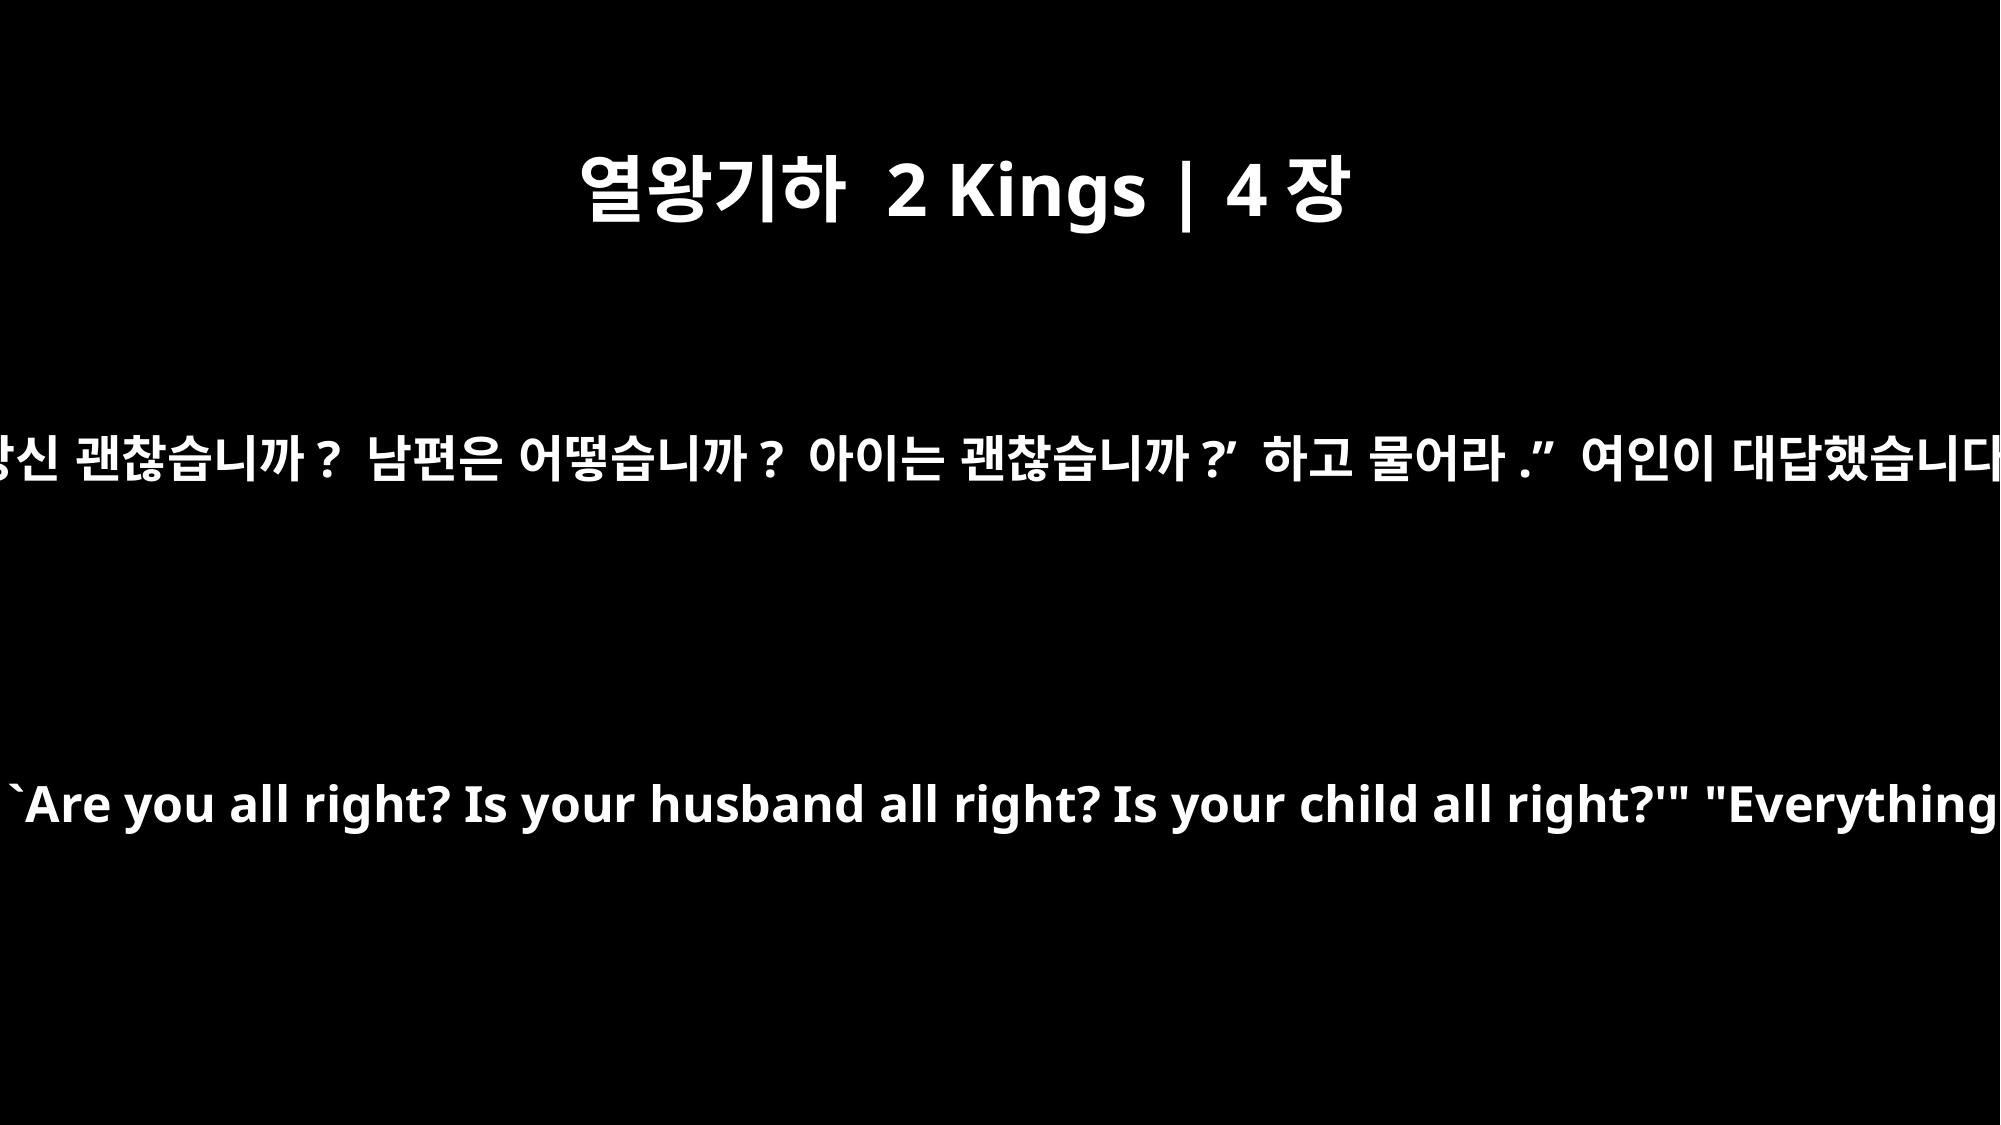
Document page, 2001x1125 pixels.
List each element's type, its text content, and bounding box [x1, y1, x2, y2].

text_box Run to meet her and ask her, `Are you all right? Is your husband all right? Is your child all right?'" "Everything is all right," she said. [0, 764, 2000, 840]
text_box 열왕기하 2 Kings | 4장 [564, 136, 1368, 239]
text_box 26 달려가서 그녀를 맞고 ‘당신 괜찮습니까? 남편은 어떻습니까? 아이는 괜찮습니까?’ 하고 물어라.” 여인이 대답했습니다. “다 괜찮습니다.” [0, 359, 2000, 495]
